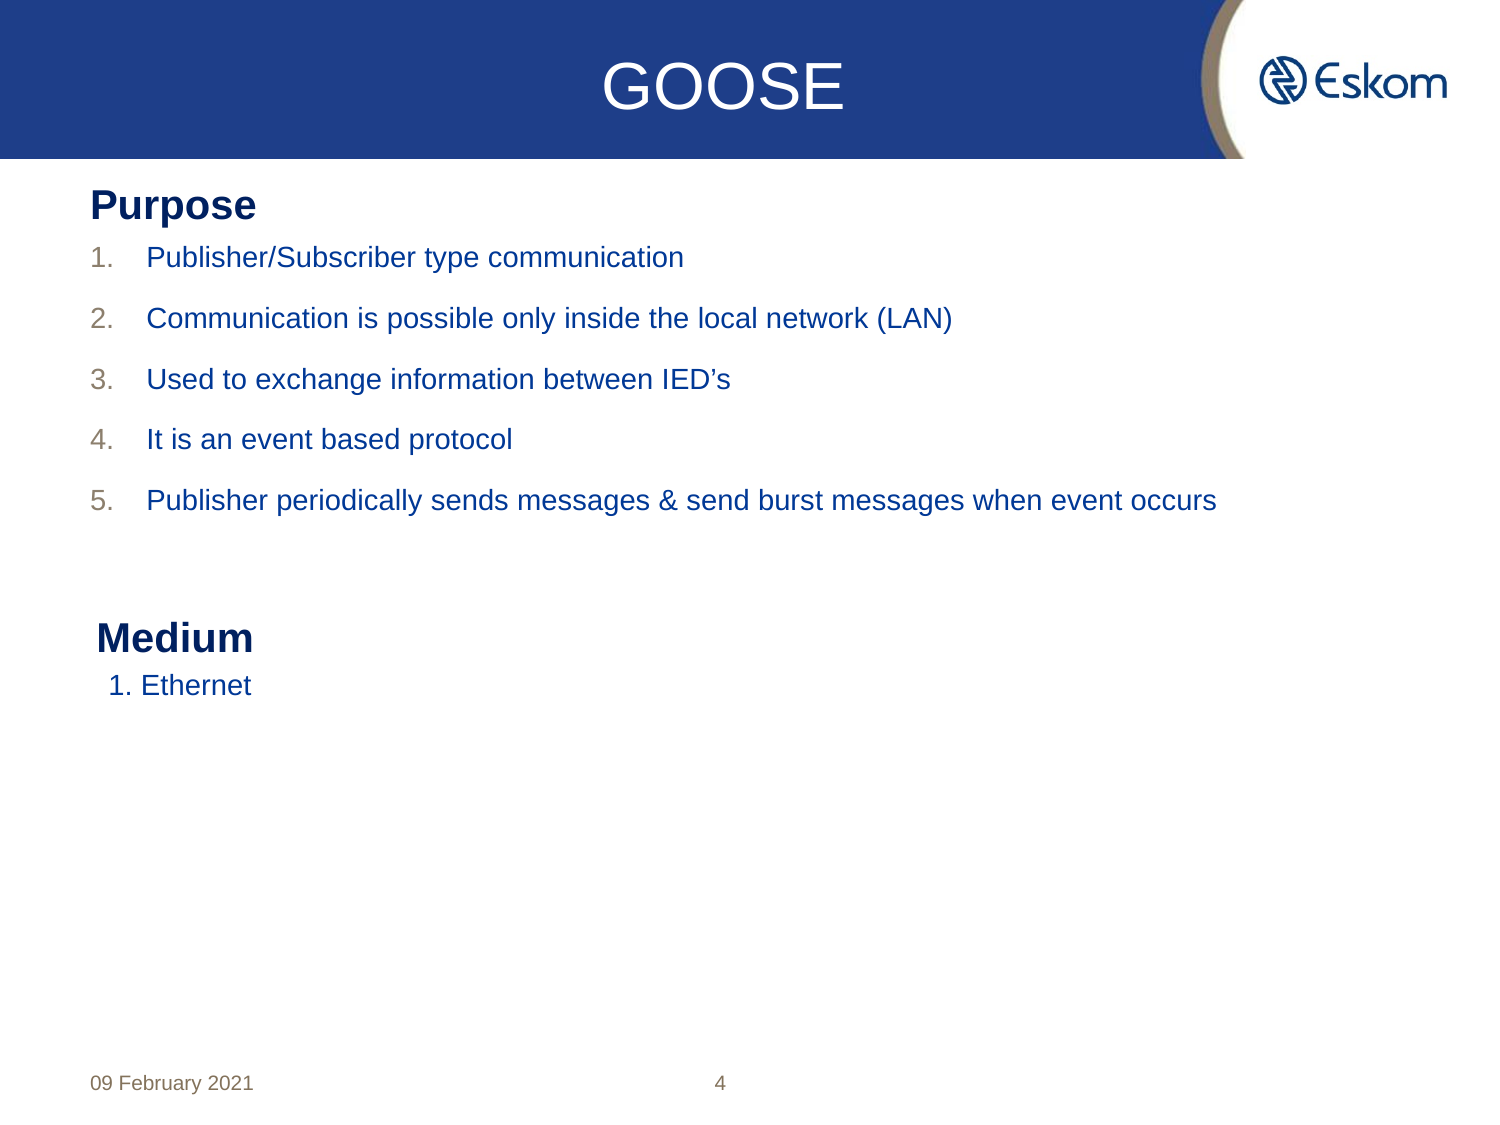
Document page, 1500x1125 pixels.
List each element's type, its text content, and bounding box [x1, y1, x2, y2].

picture [0, 0, 1246, 159]
list GOOSE [586, 44, 1425, 1005]
picture [1425, 55, 1450, 105]
text_box Medium [81, 598, 575, 669]
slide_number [75, 1058, 361, 1103]
slide_number 4 [643, 1058, 798, 1103]
title Purpose [75, 160, 569, 235]
list Publisher/Subscriber type communication Communication is possible only inside the local network (LAN) Used to exchange information between IED’s It is an event based protocol Publisher periodically sends messages & send burst messages when event occurs [75, 235, 1329, 610]
text_box 1. Ethernet [93, 662, 1348, 732]
